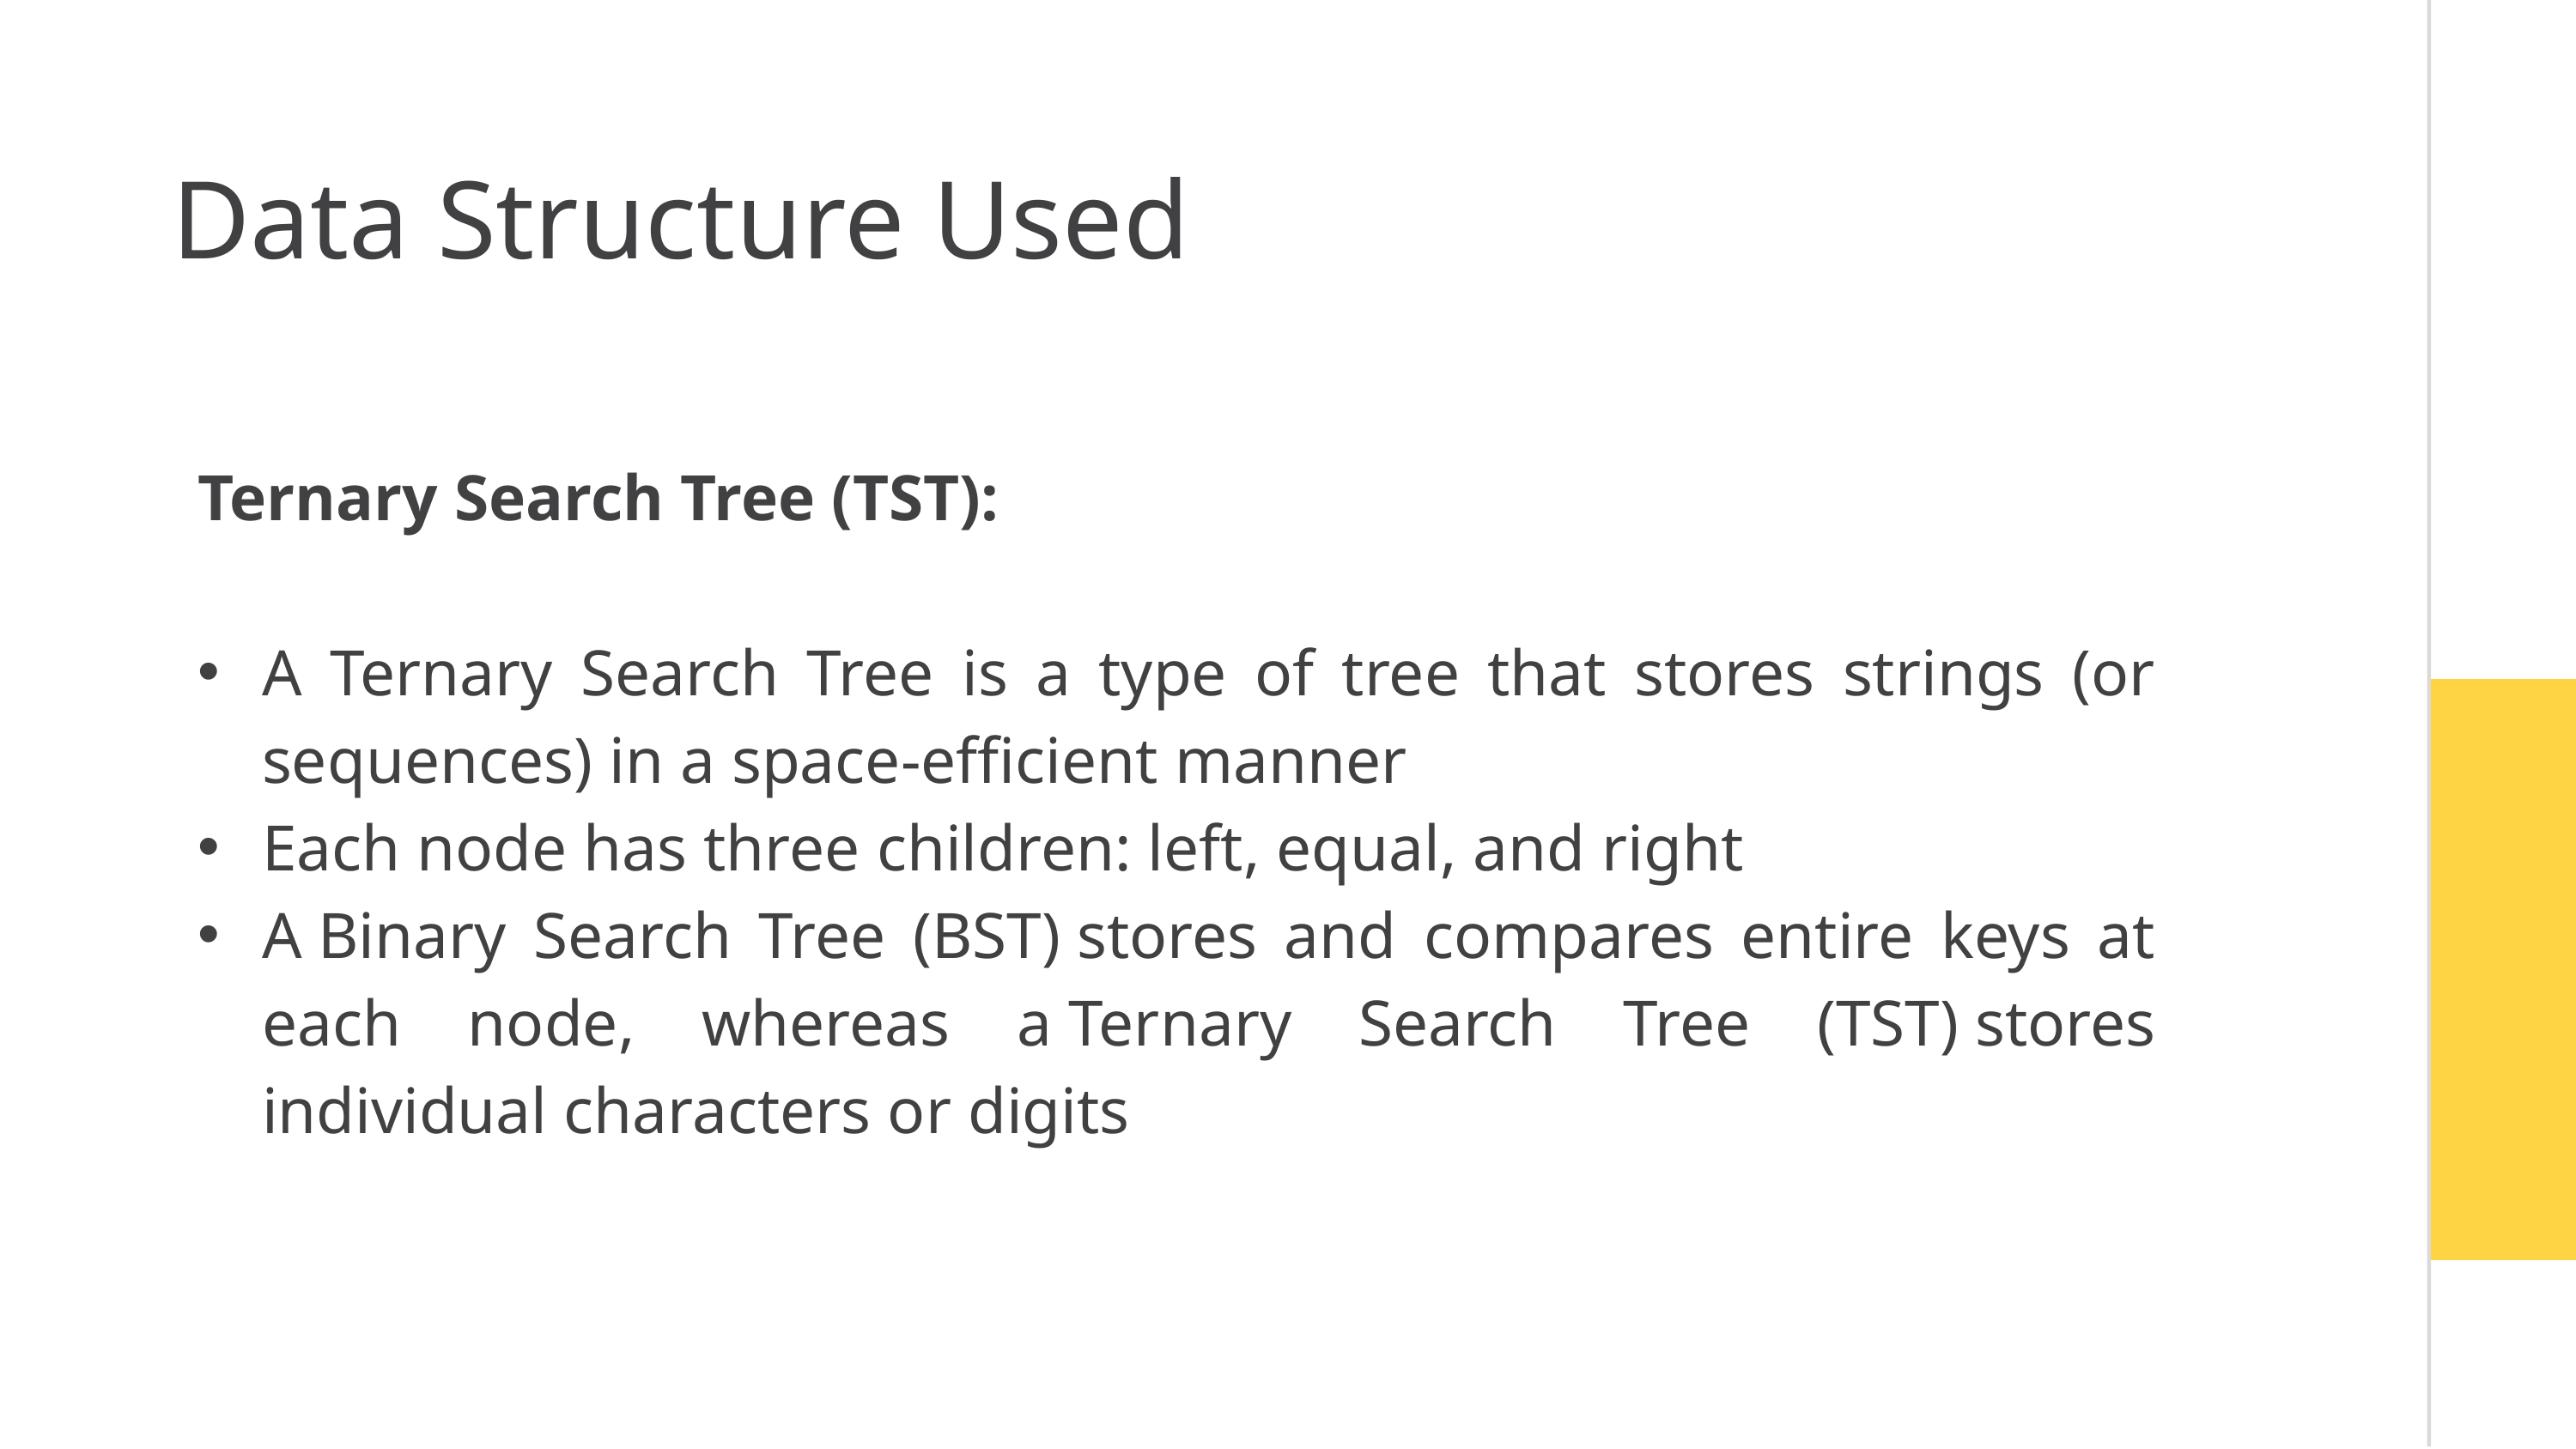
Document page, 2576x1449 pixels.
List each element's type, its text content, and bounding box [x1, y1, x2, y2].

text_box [2430, 678, 2576, 1261]
text_box Data Structure Used [171, 112, 1979, 280]
text_box Ternary Search Tree (TST): A Ternary Search Tree is a type of tree that stores strings (or sequences) in a space-efficient manner Each node has three children: left, equal, and right A Binary Search Tree (BST) stores and compares entire keys at each node, whereas a Ternary Search Tree (TST) stores individual characters or digits [143, 445, 2157, 1234]
